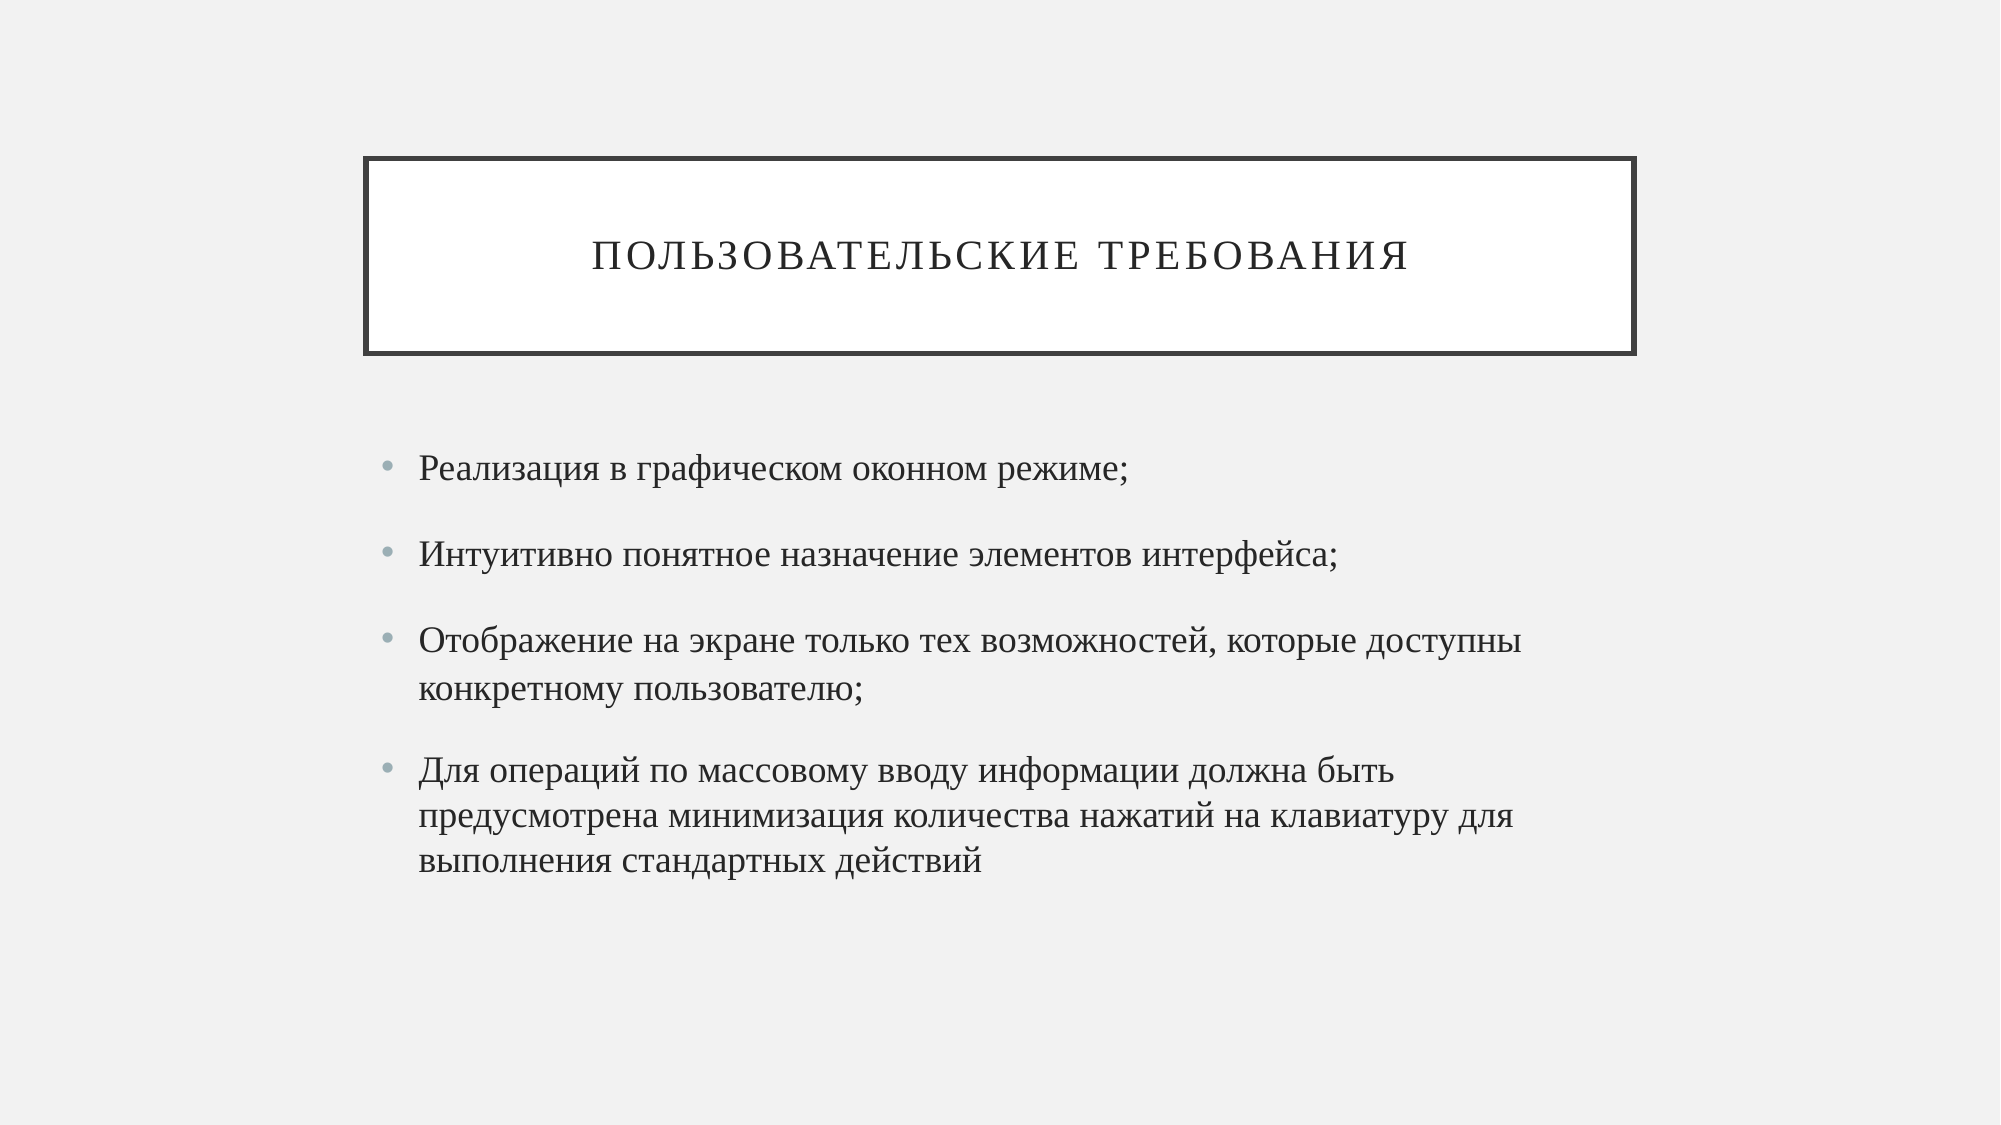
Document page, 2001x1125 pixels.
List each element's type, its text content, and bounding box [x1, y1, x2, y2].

list Реализация в графическом оконном режиме; Интуитивно понятное назначение элементов интерфейса; Отображение на экране только тех возможностей, которые доступны конкретному пользователю; Для операций по массовому вводу информации должна быть предусмотрена минимизация количества нажатий на клавиатуру для выполнения стандартных действий [366, 432, 1634, 942]
title Пользовательские требования [363, 156, 1637, 356]
